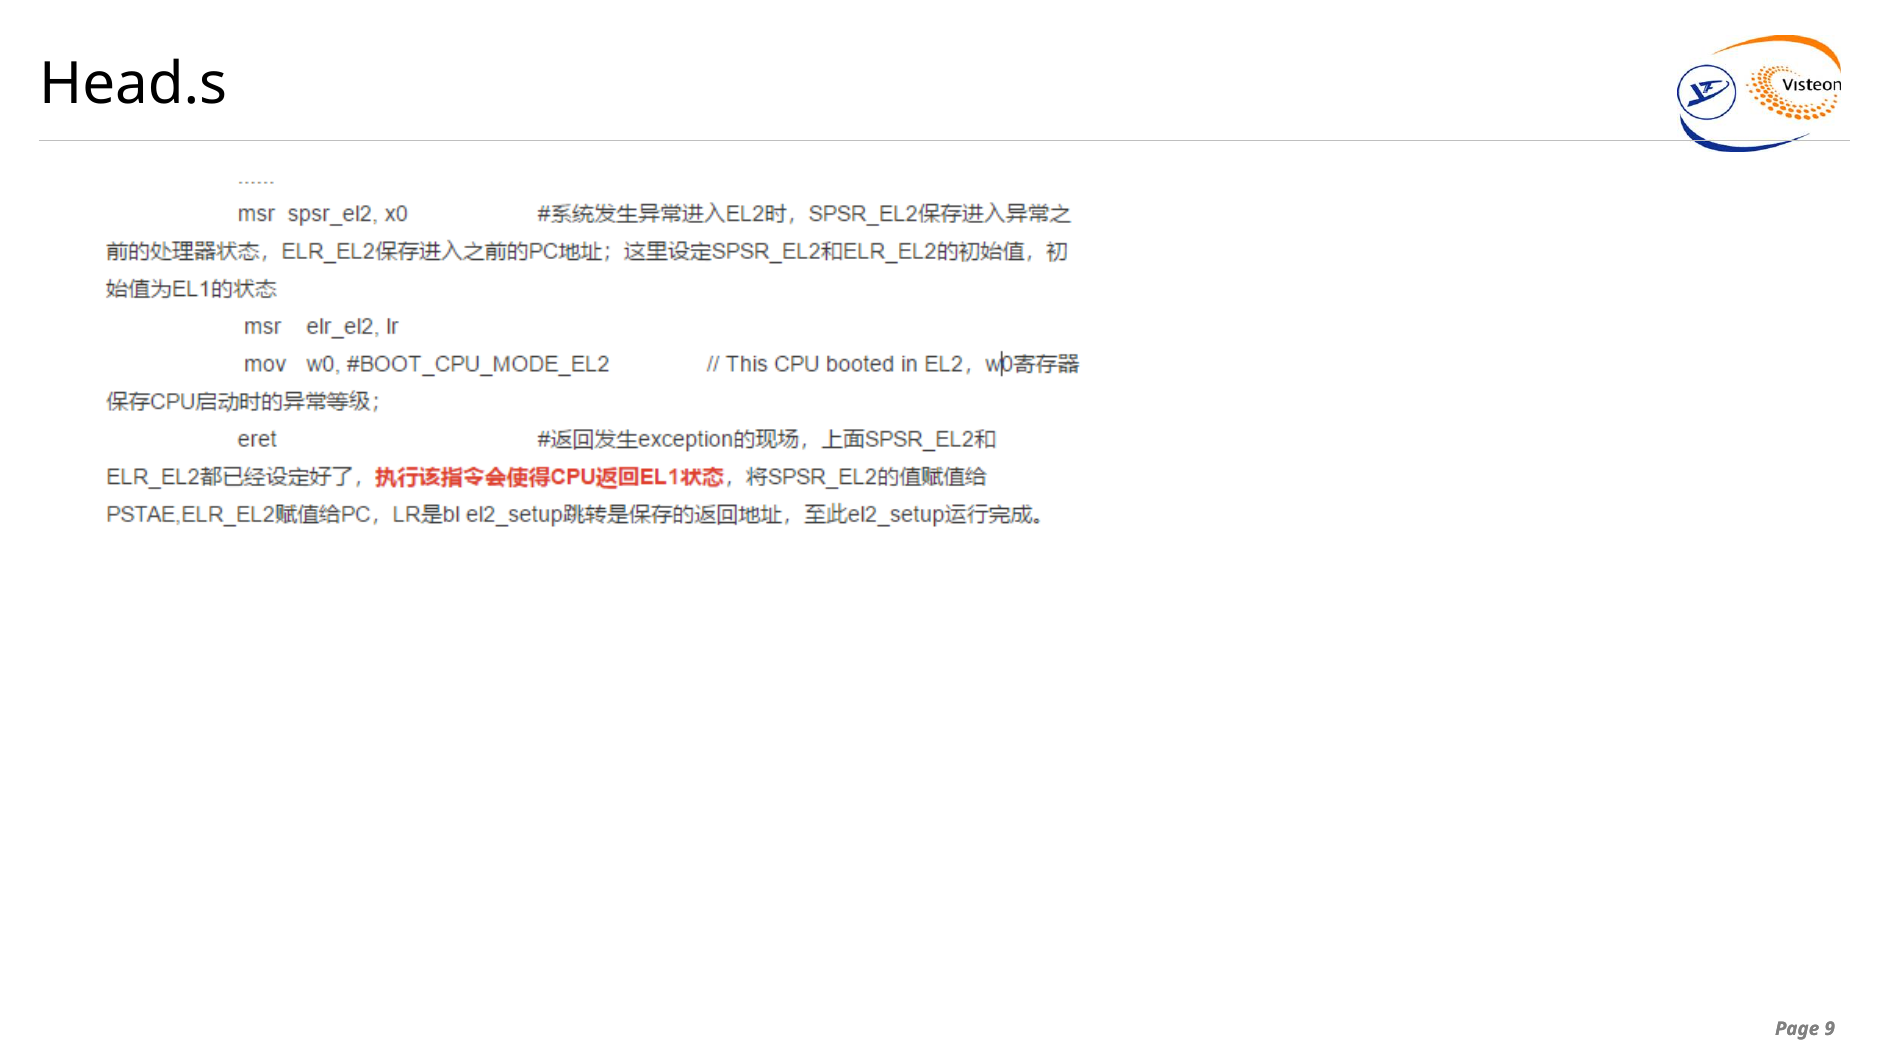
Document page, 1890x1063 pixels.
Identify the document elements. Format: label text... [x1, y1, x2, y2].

picture [1677, 35, 1841, 140]
picture [1677, 141, 1841, 152]
picture [94, 165, 1117, 544]
text_box Head.s [24, 39, 1097, 131]
